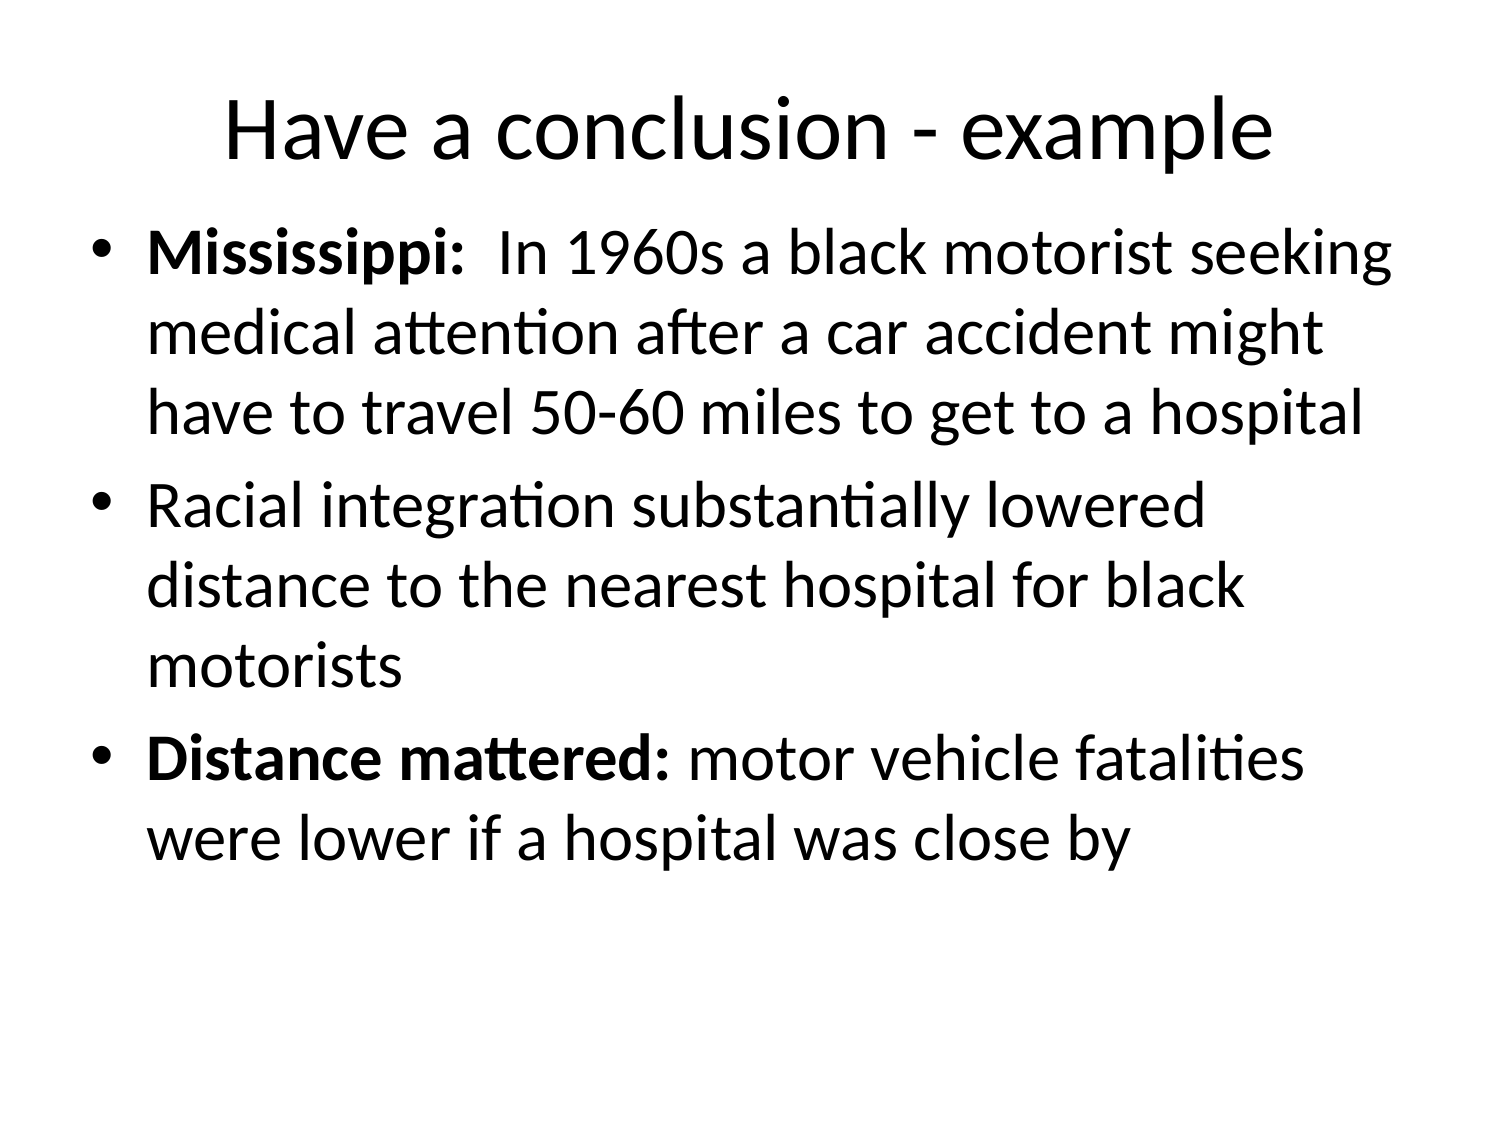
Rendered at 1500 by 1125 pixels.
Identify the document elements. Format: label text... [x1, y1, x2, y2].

list Mississippi: In 1960s a black motorist seeking medical attention after a car accident might have to travel 50-60 miles to get to a hospital Racial integration substantially lowered distance to the nearest hospital for black motorists Distance mattered: motor vehicle fatalities were lower if a hospital was close by [74, 199, 1426, 1006]
title Have a conclusion - example [74, 44, 1426, 199]
